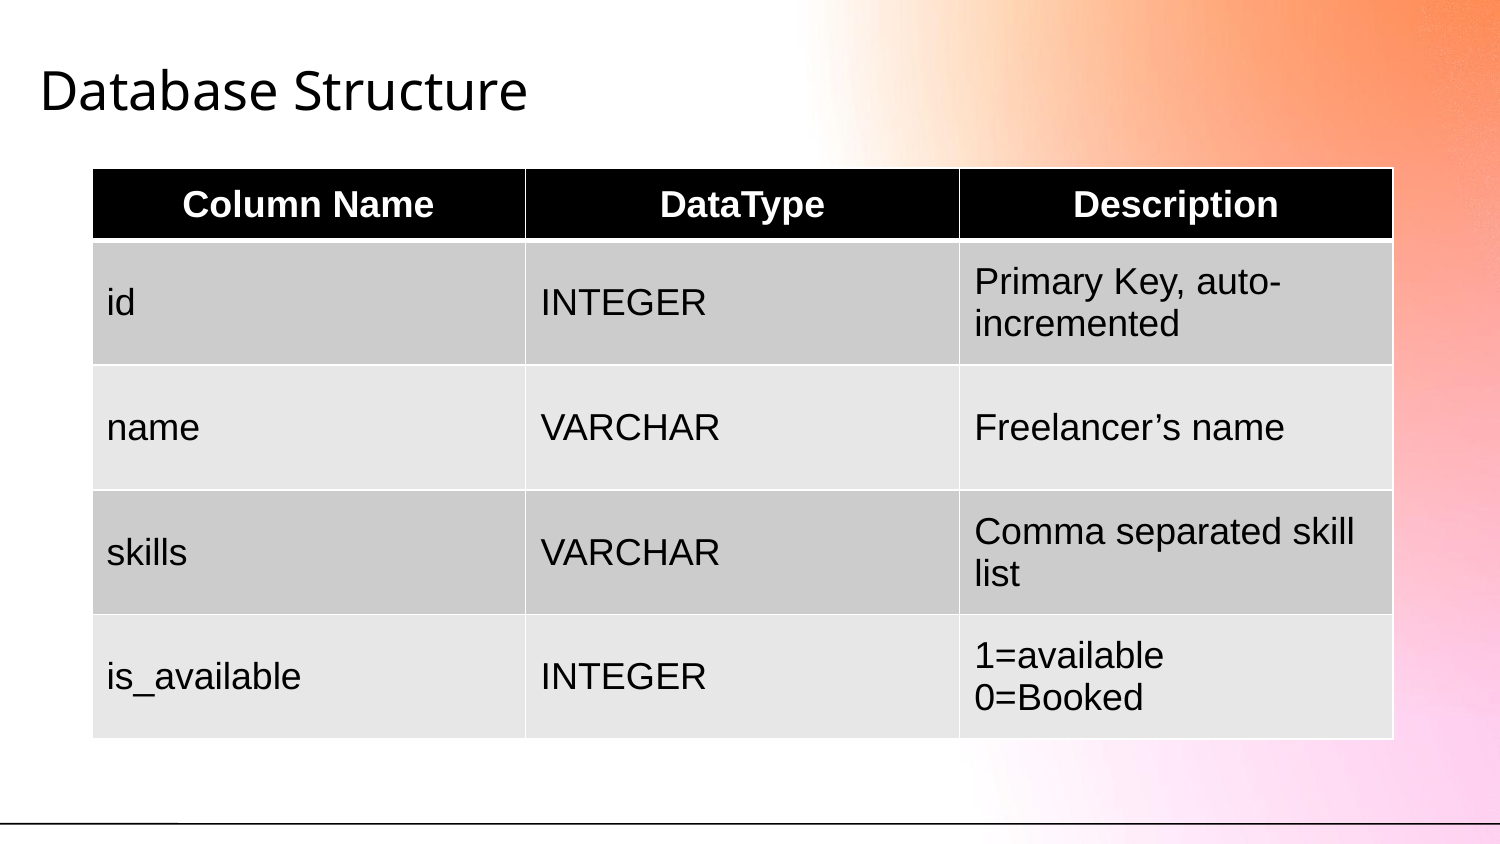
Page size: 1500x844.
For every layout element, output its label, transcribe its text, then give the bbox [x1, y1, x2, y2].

table_cell VARCHAR [526, 366, 959, 489]
table_cell 1=available 0=Booked [960, 615, 1392, 738]
table_cell is_available [93, 615, 525, 738]
table_cell INTEGER [526, 243, 959, 364]
table_cell Comma separated skill list [960, 491, 1392, 614]
table_header Column Name [93, 169, 525, 238]
table_cell skills [93, 491, 525, 614]
table_cell VARCHAR [526, 491, 959, 614]
table_header DataType [526, 169, 959, 238]
table_cell INTEGER [526, 615, 959, 738]
picture [0, 0, 1500, 823]
picture [0, 825, 1500, 844]
table_cell name [93, 366, 525, 489]
table_header Description [960, 169, 1392, 238]
title Database Structure [24, 20, 731, 137]
table_cell Primary Key, auto-incremented [960, 243, 1392, 364]
table_cell id [93, 243, 525, 364]
table_cell Freelancer’s name [960, 366, 1392, 489]
